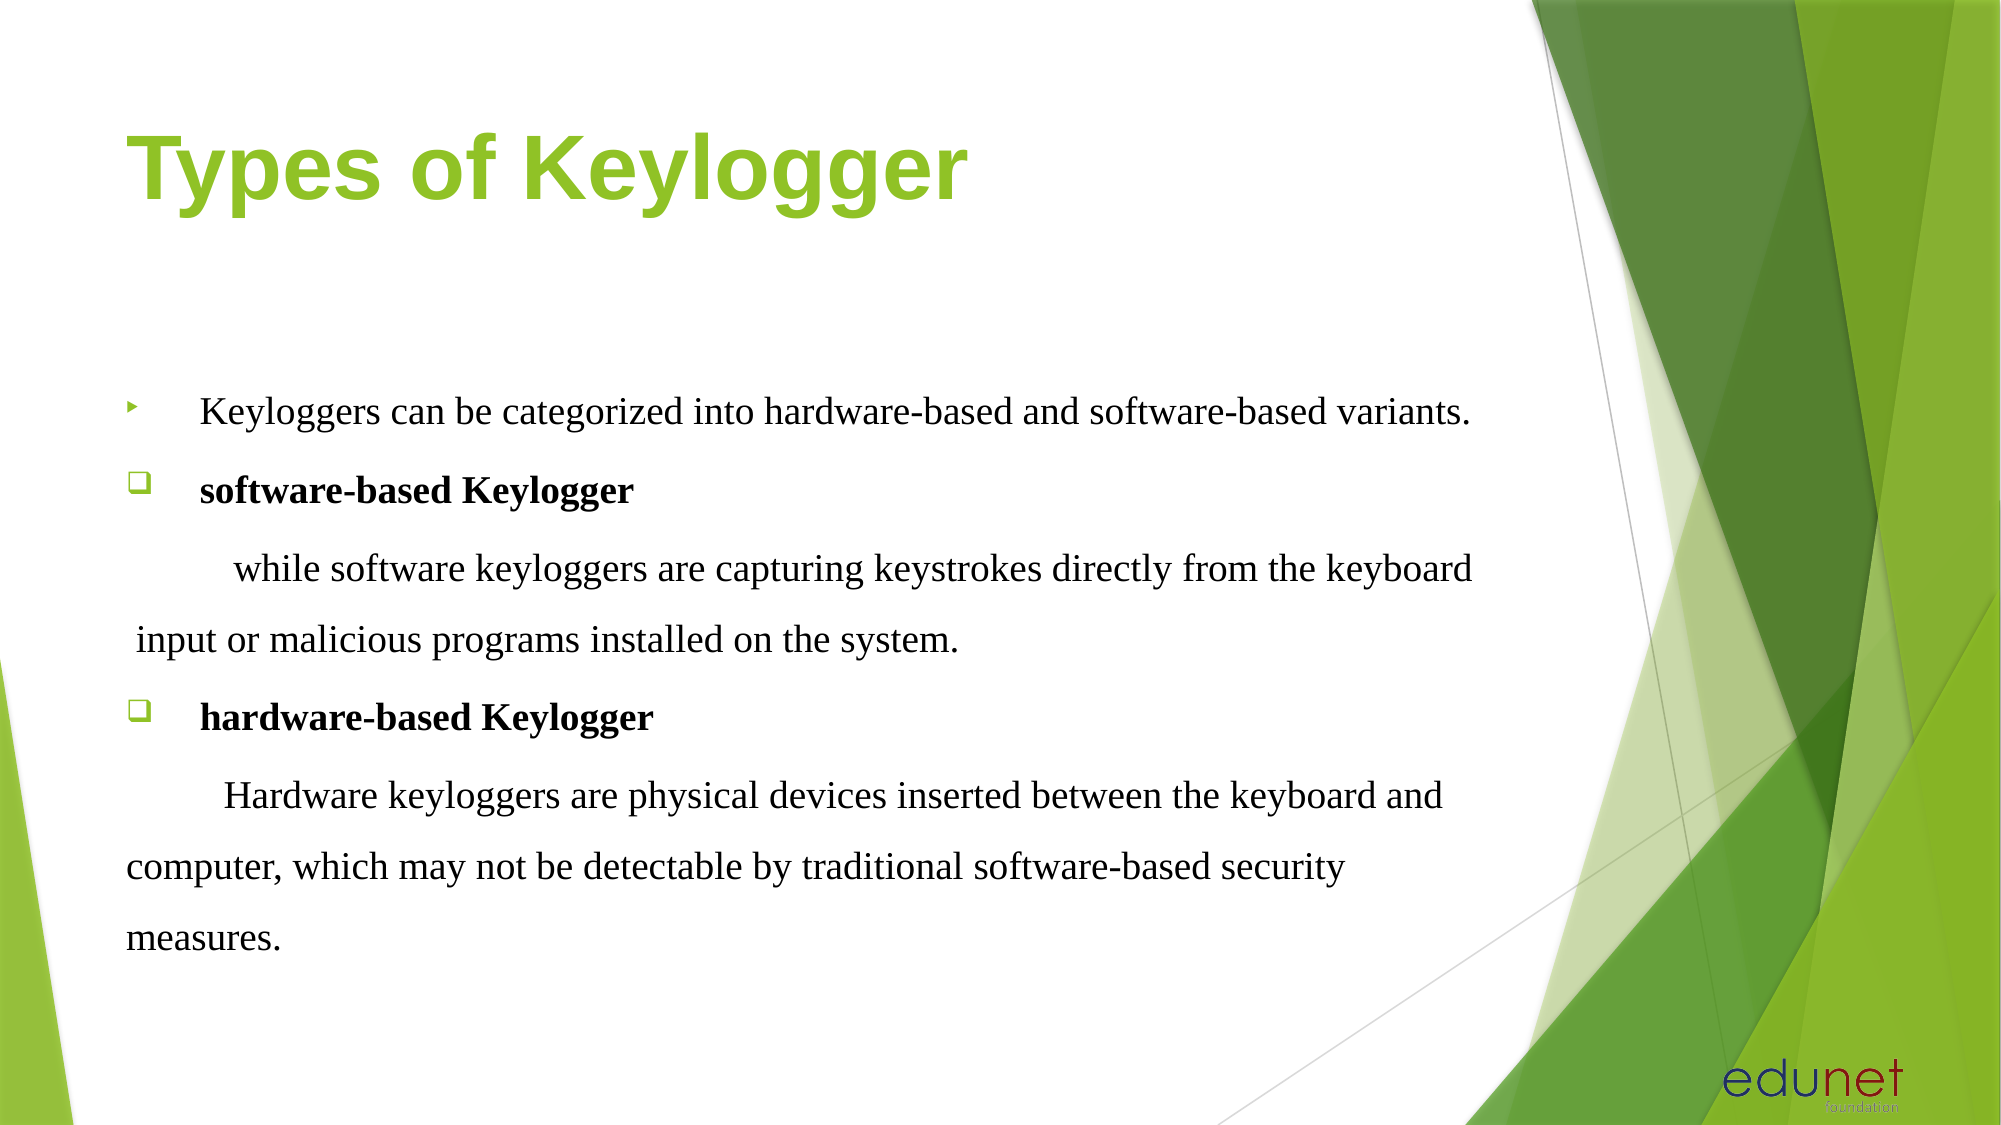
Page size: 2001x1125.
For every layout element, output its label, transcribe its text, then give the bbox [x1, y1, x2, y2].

picture [1719, 1056, 1905, 1116]
title Types of Keylogger [111, 99, 1522, 317]
list Keyloggers can be categorized into hardware-based and software-based variants. software-based Keylogger while software keyloggers are capturing keystrokes directly from the keyboard input or malicious programs installed on the system. hardware-based Keylogger Hardware keyloggers are physical devices inserted between the keyboard and computer, which may not be detectable by traditional software-based security measures. [111, 354, 1522, 992]
